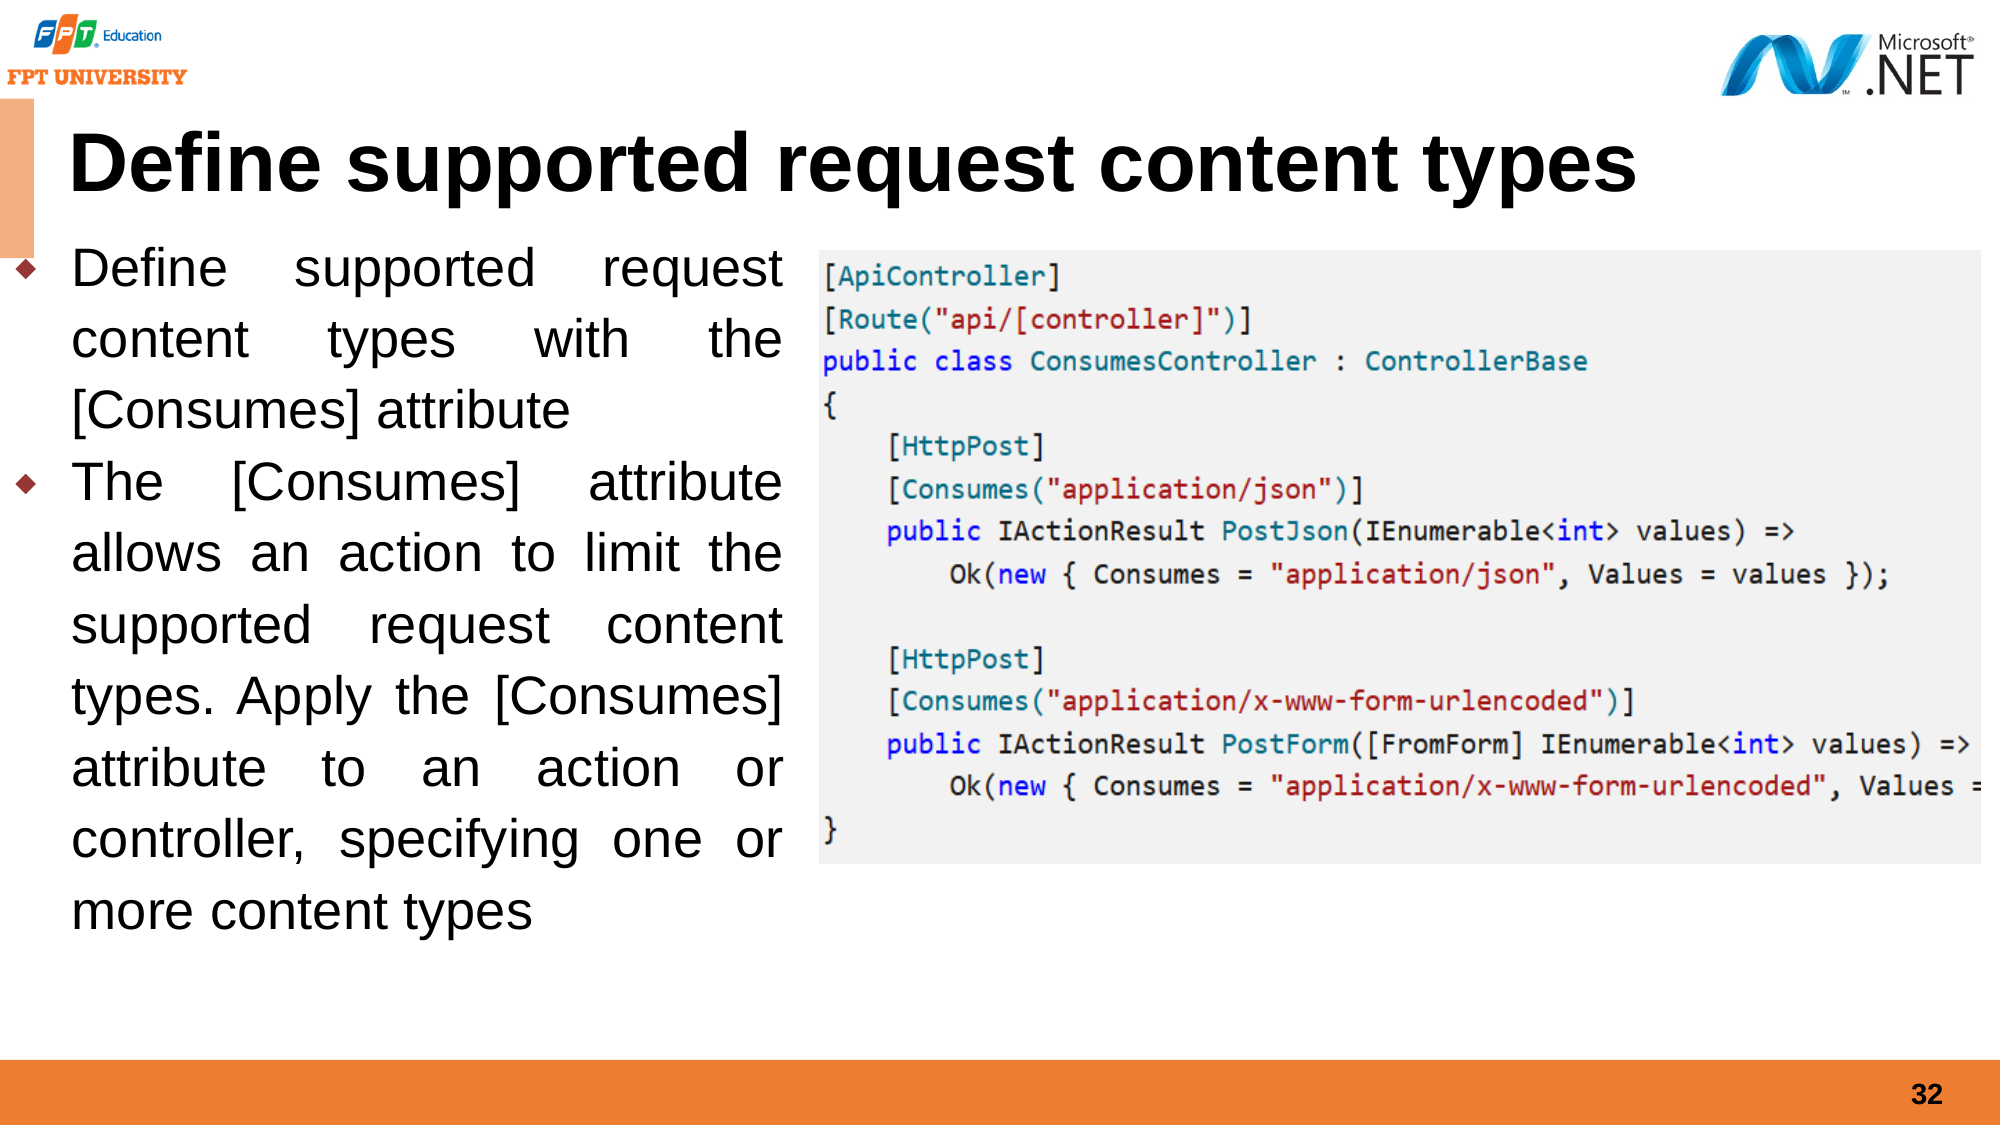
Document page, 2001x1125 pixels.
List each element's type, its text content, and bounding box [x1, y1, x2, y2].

list Define supported request content types with the [Consumes] attribute The [Consumes] attribute allows an action to limit the supported request content types. Apply the [Consumes] attribute to an action or controller, specifying one or more content types [0, 217, 800, 1057]
picture [819, 249, 1981, 864]
title Define supported request content types [53, 111, 2000, 218]
picture [0, 0, 194, 95]
picture [1685, 0, 2001, 129]
slide_number 32 [1508, 1063, 1959, 1123]
